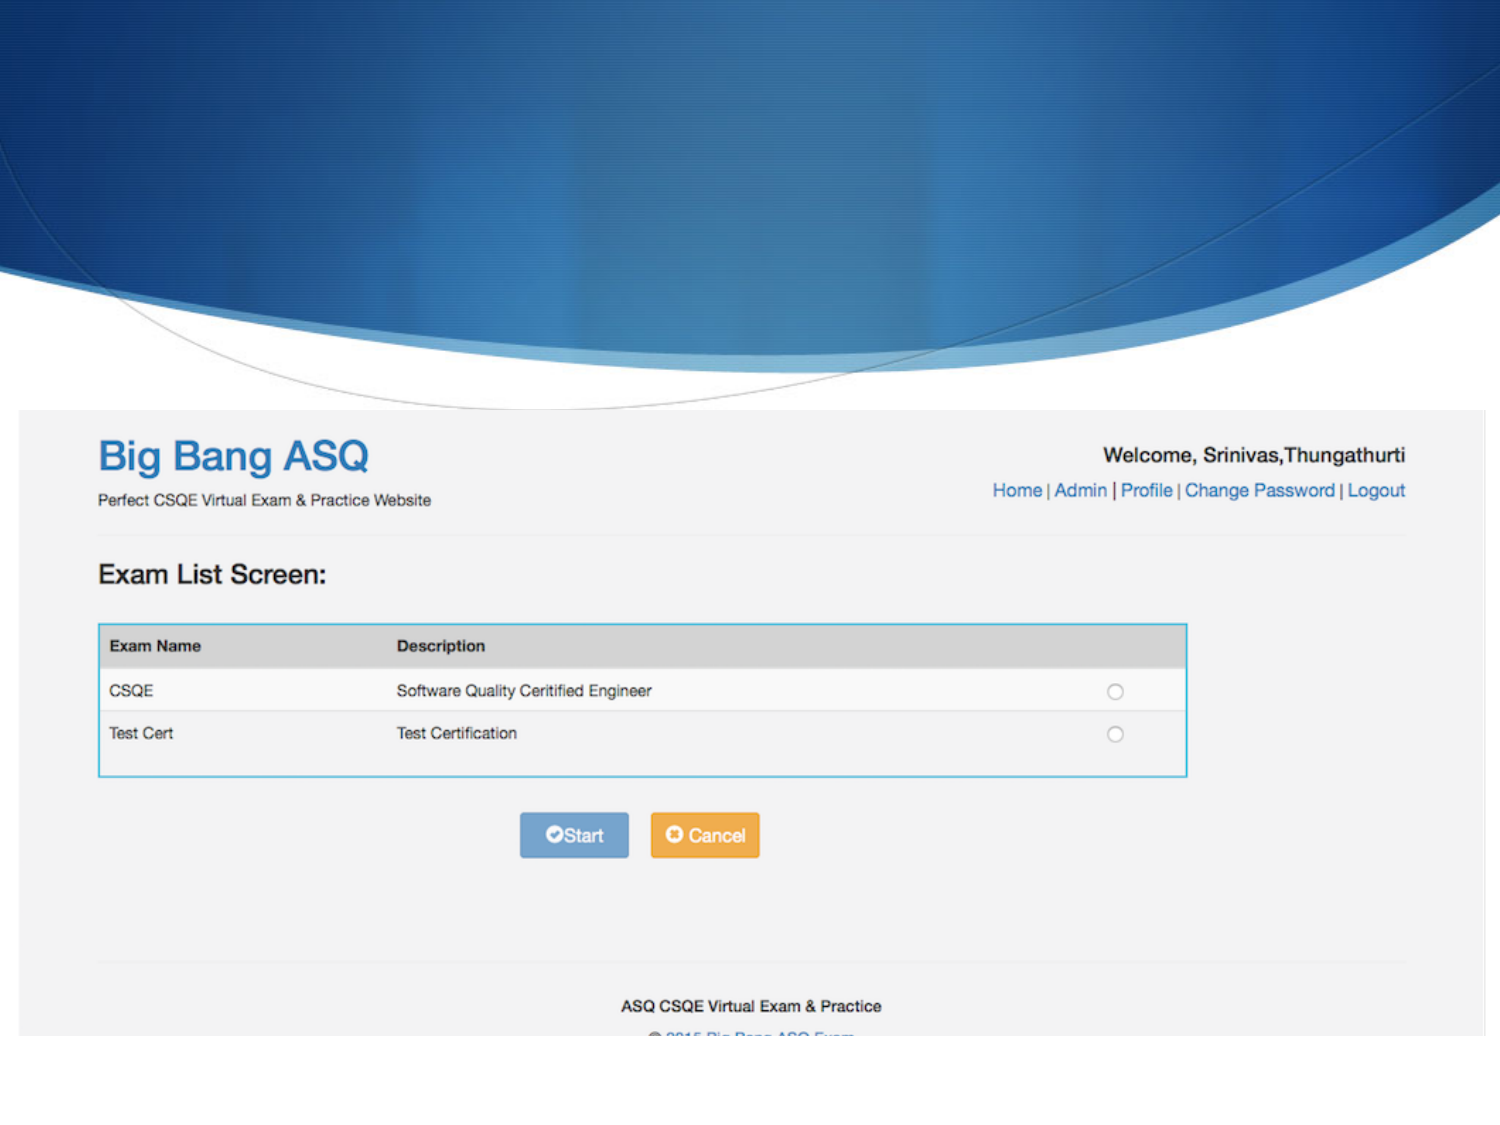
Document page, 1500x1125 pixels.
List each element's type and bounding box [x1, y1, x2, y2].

list [17, 409, 1486, 1037]
picture [0, 0, 1500, 1125]
